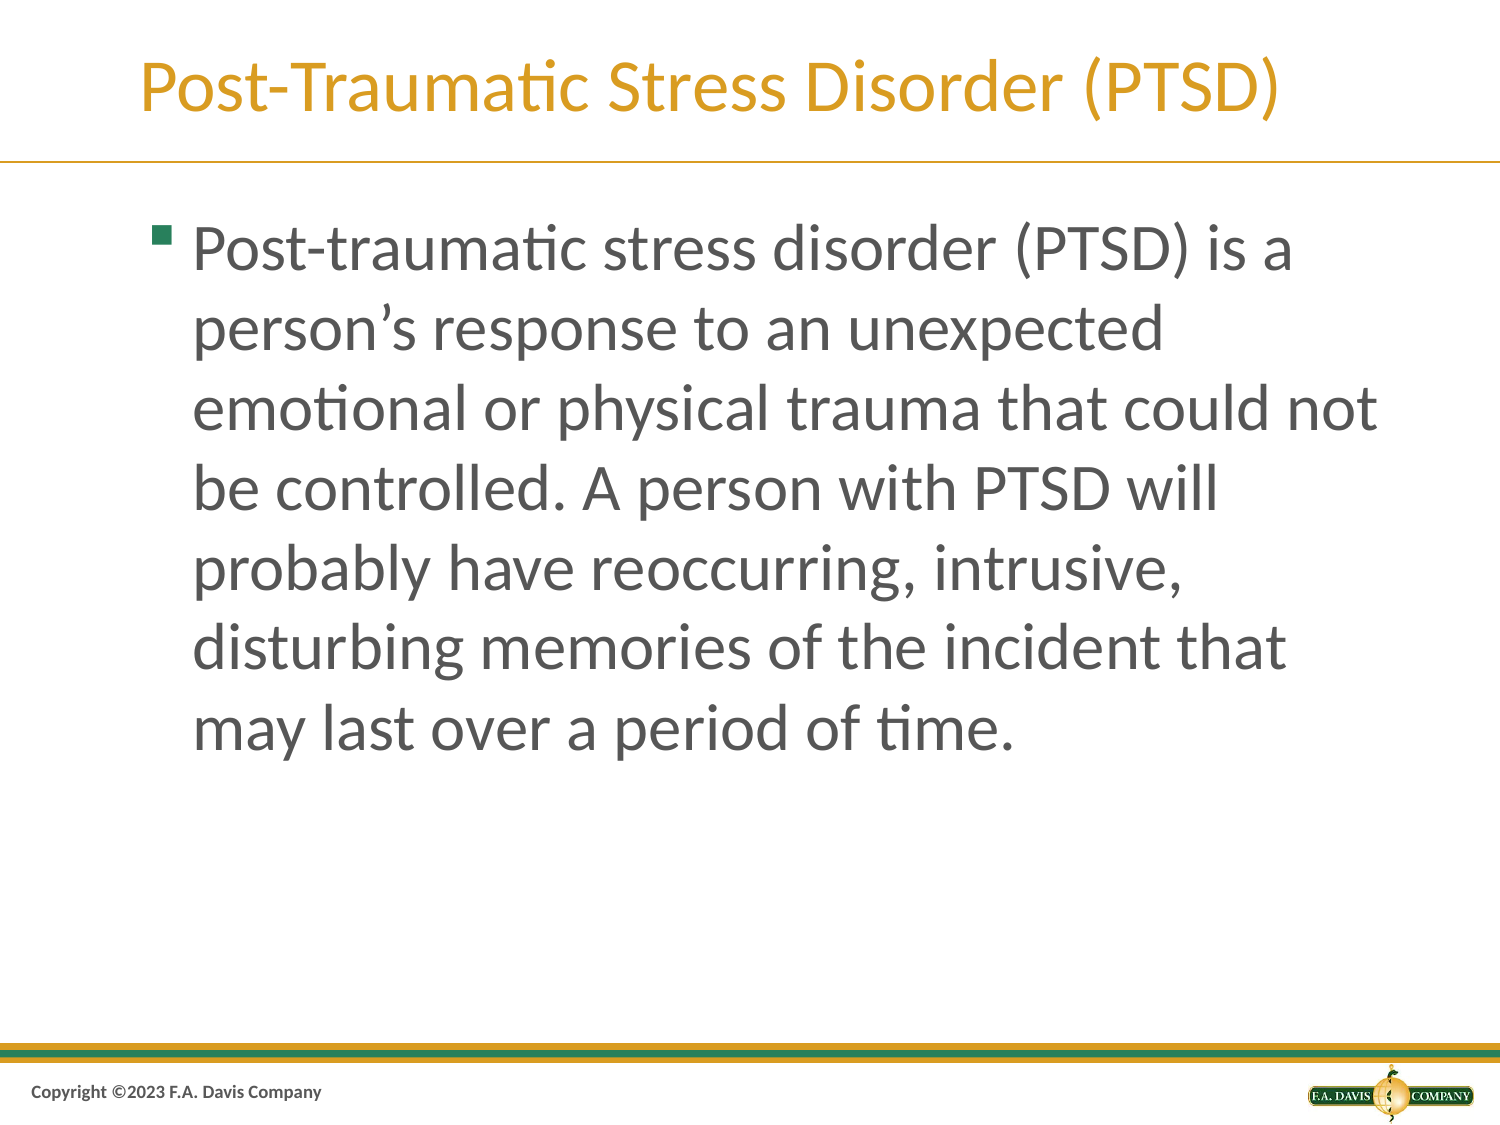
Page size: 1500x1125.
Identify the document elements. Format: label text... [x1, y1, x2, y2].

picture [0, 1043, 1500, 1050]
list Post-traumatic stress disorder (PTSD) is a person’s response to an unexpected emotional or physical trauma that could not be controlled. A person with PTSD will probably have reoccurring, intrusive, disturbing memories of the incident that may last over a period of time. [75, 196, 1425, 1025]
title Post-Traumatic Stress Disorder (PTSD) [124, 38, 1475, 136]
picture [0, 1058, 1500, 1063]
picture [1308, 1064, 1474, 1124]
